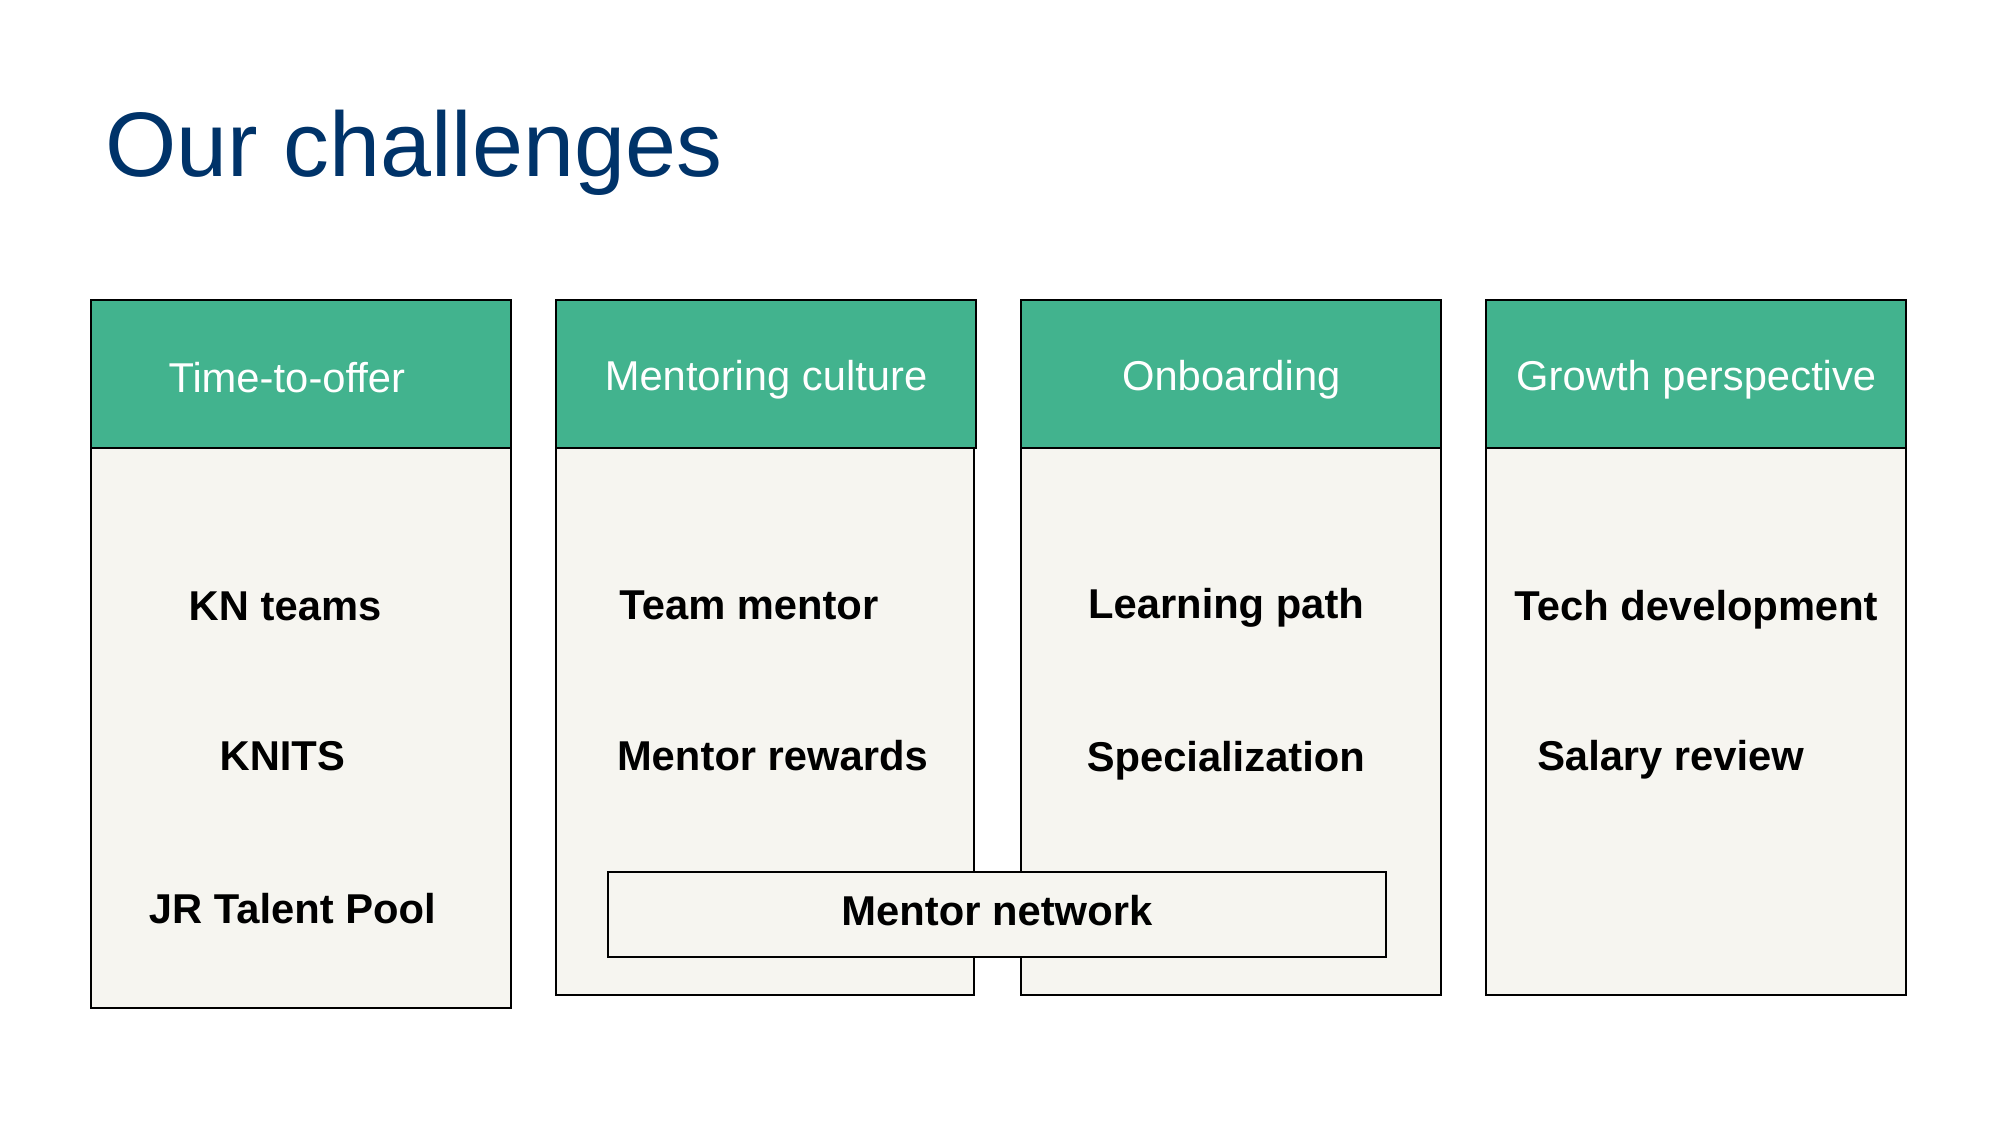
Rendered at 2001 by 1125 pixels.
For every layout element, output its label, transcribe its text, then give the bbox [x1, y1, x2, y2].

text_box [1485, 447, 1907, 996]
text_box [90, 299, 512, 449]
text_box [607, 871, 1387, 958]
text_box Growth perspective [1485, 299, 1907, 447]
text_box [555, 447, 975, 996]
text_box Time-to-offer [153, 343, 421, 409]
text_box [1020, 447, 1442, 996]
text_box Mentoring culture [555, 299, 977, 449]
text_box Onboarding [1020, 299, 1442, 447]
title Our challenges [90, 90, 1455, 233]
text_box [90, 449, 512, 1009]
